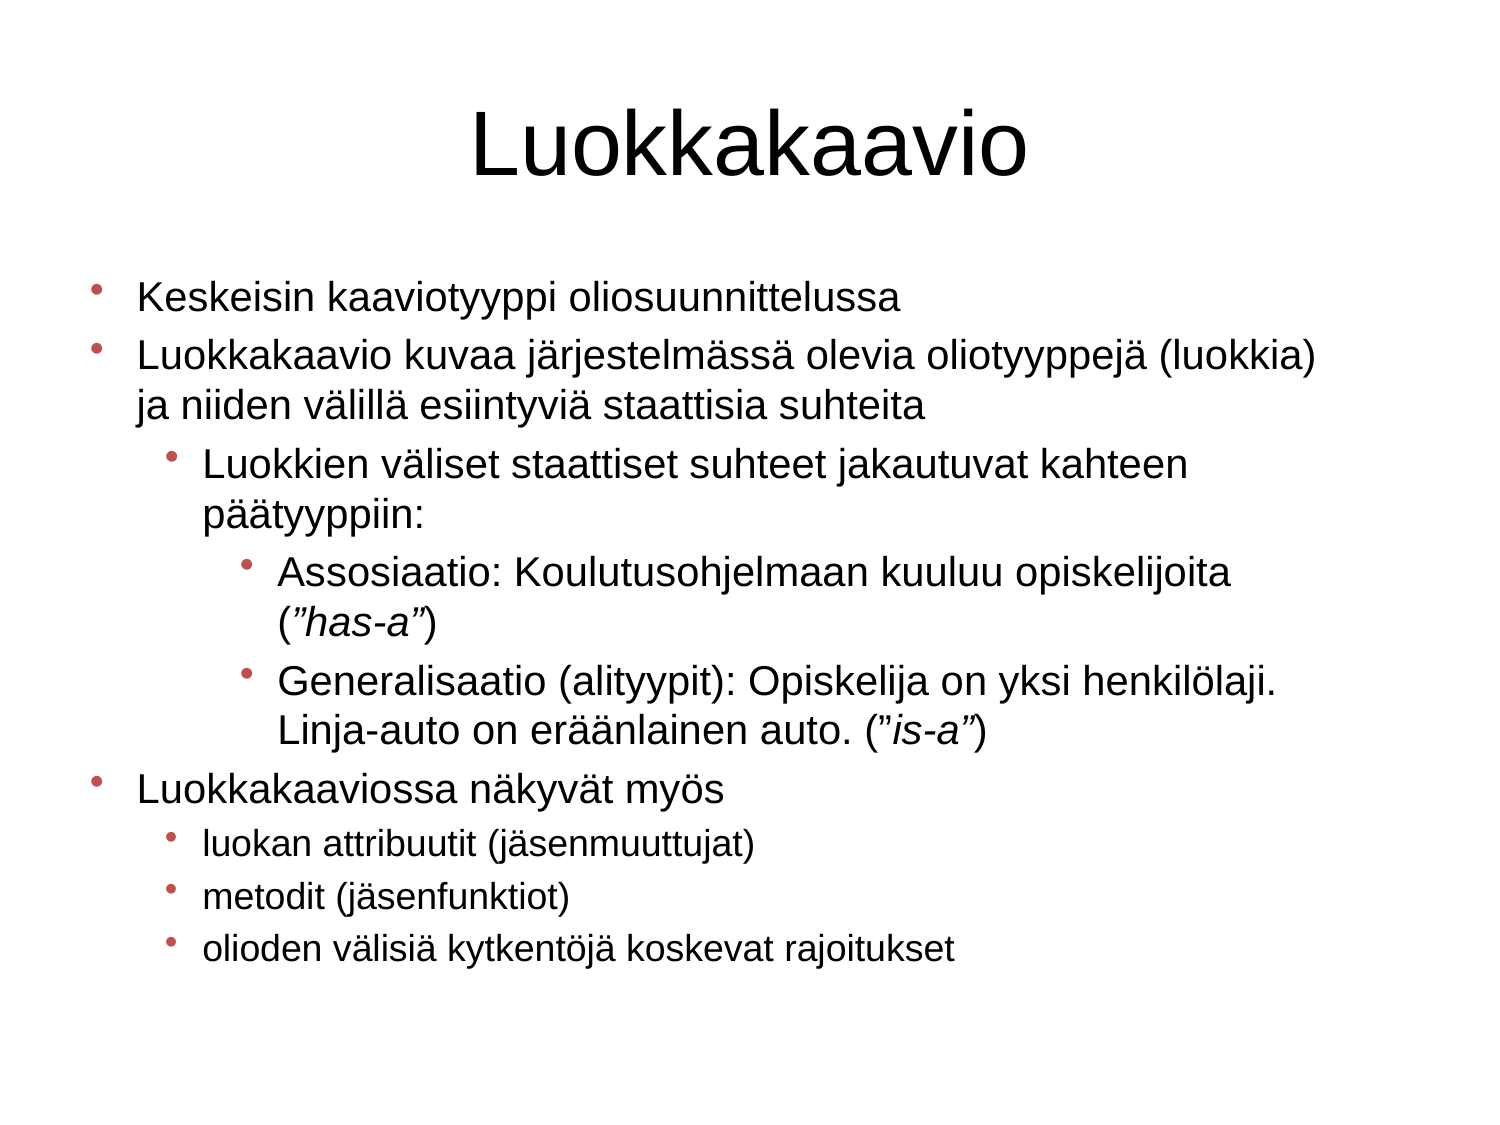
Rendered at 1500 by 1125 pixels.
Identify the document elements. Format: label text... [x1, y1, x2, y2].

text_box Luokkakaavio [74, 45, 1425, 233]
text_box Keskeisin kaaviotyyppi oliosuunnittelussa Luokkakaavio kuvaa järjestelmässä olevia oliotyyppejä (luokkia) ja niiden välillä esiintyviä staattisia suhteita Luokkien väliset staattiset suhteet jakautuvat kahteen päätyyppiin: Assosiaatio: Koulutusohjelmaan kuuluu opiskelijoita (”has-a”) Generalisaatio (alityypit): Opiskelija on yksi henkilölaji. Linja-auto on eräänlainen auto. (”is-a”) Luokkakaaviossa näkyvät myös luokan attribuutit (jäsenmuuttujat) metodit (jäsenfunktiot) olioden välisiä kytkentöjä koskevat rajoitukset [0, 262, 1350, 1005]
